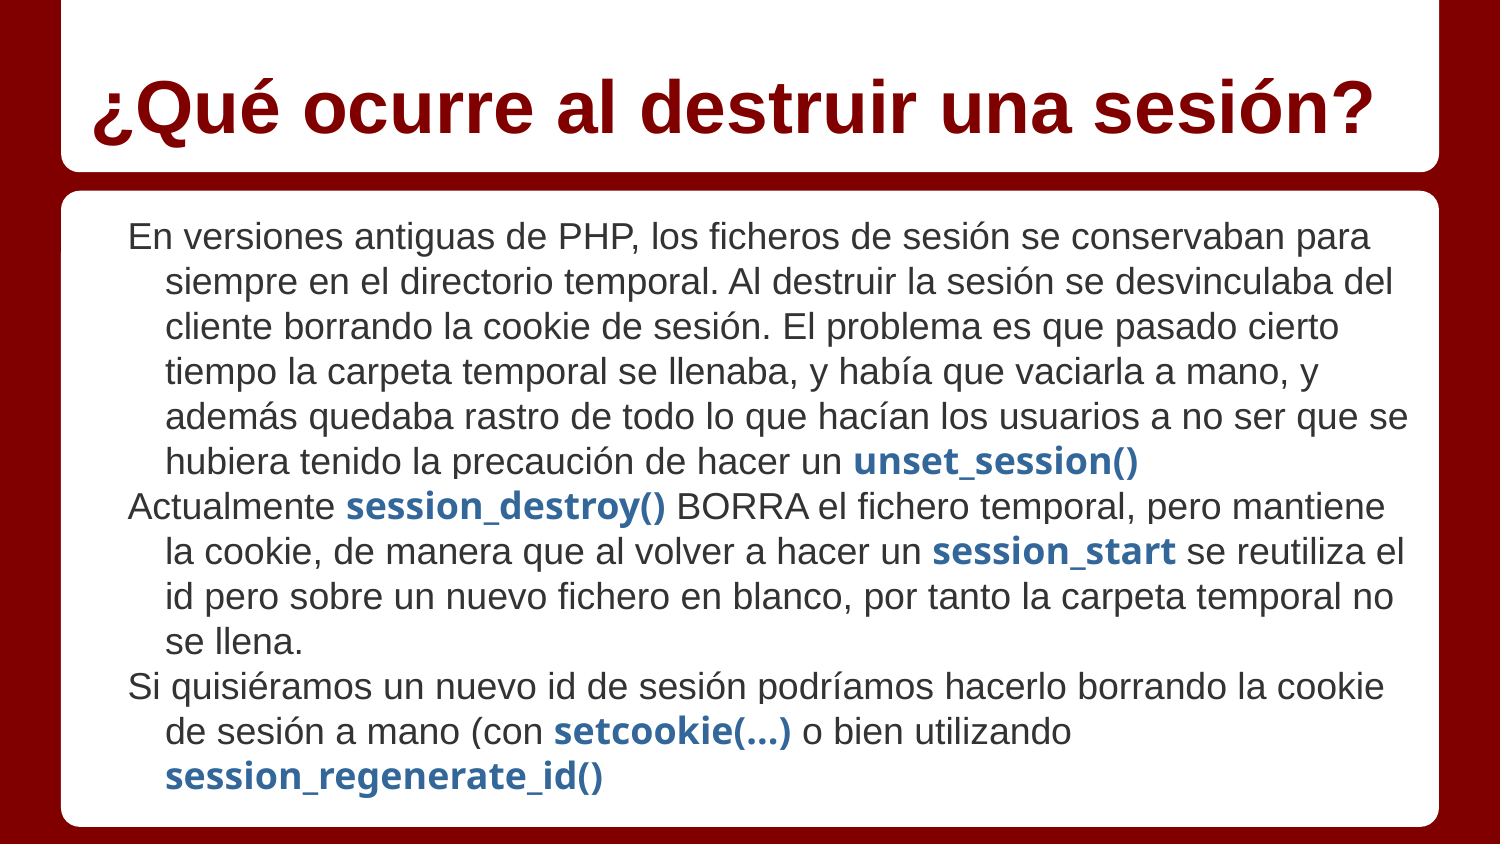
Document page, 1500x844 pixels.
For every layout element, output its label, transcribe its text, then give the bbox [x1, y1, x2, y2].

title ¿Qué ocurre al destruir una sesión? [75, 22, 1425, 164]
list En versiones antiguas de PHP, los ficheros de sesión se conservaban para siempre en el directorio temporal. Al destruir la sesión se desvinculaba del cliente borrando la cookie de sesión. El problema es que pasado cierto tiempo la carpeta temporal se llenaba, y había que vaciarla a mano, y además quedaba rastro de todo lo que hacían los usuarios a no ser que se hubiera tenido la precaución de hacer un unset_session() Actualmente session_destroy() BORRA el fichero temporal, pero mantiene la cookie, de manera que al volver a hacer un session_start se reutiliza el id pero sobre un nuevo fichero en blanco, por tanto la carpeta temporal no se llena. Si quisiéramos un nuevo id de sesión podríamos hacerlo borrando la cookie de sesión a mano (con setcookie(...) o bien utilizando session_regenerate_id() [75, 196, 1425, 820]
